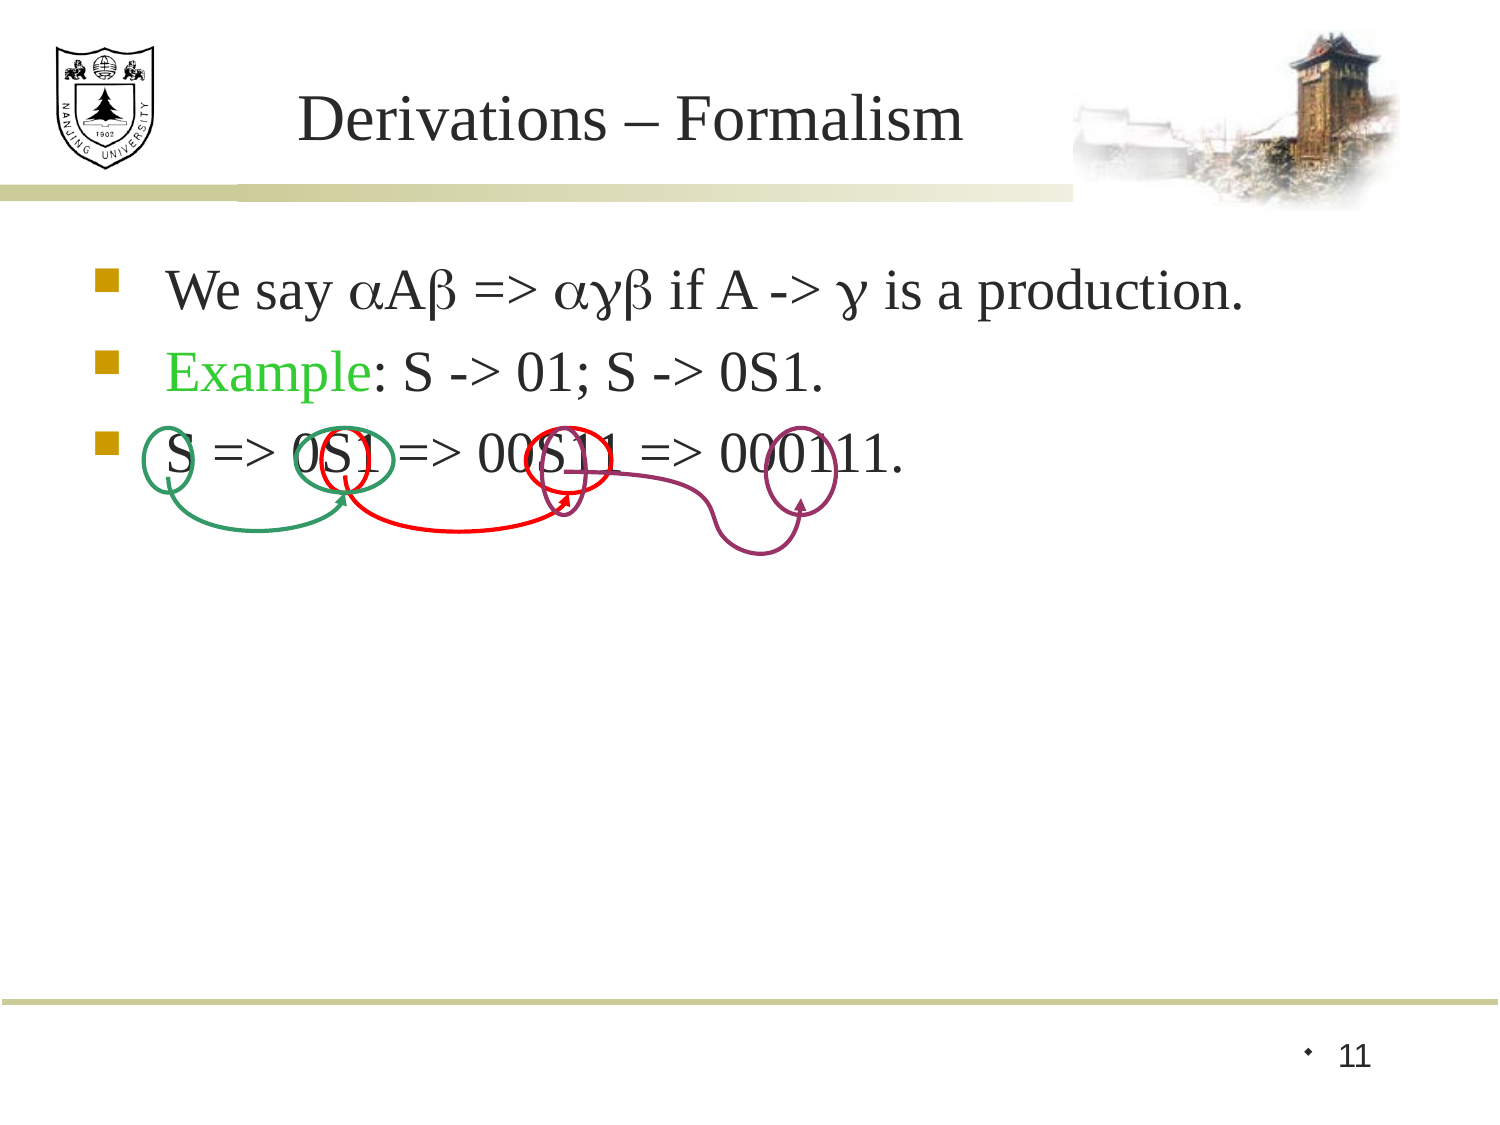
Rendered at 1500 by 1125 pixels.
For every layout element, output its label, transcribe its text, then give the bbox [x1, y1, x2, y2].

picture [1073, 30, 1400, 211]
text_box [143, 427, 394, 494]
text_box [541, 427, 837, 519]
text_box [394, 427, 540, 494]
picture [50, 42, 160, 173]
list We say A =>  if A ->  is a production. Example: S -> 01; S -> 0S1. S => 0S1 => 00S11 => 000111. [76, 243, 1413, 965]
picture [2, 999, 1498, 1005]
title Derivations – Formalism [171, 66, 1093, 161]
slide_number 11 [1234, 1030, 1388, 1107]
